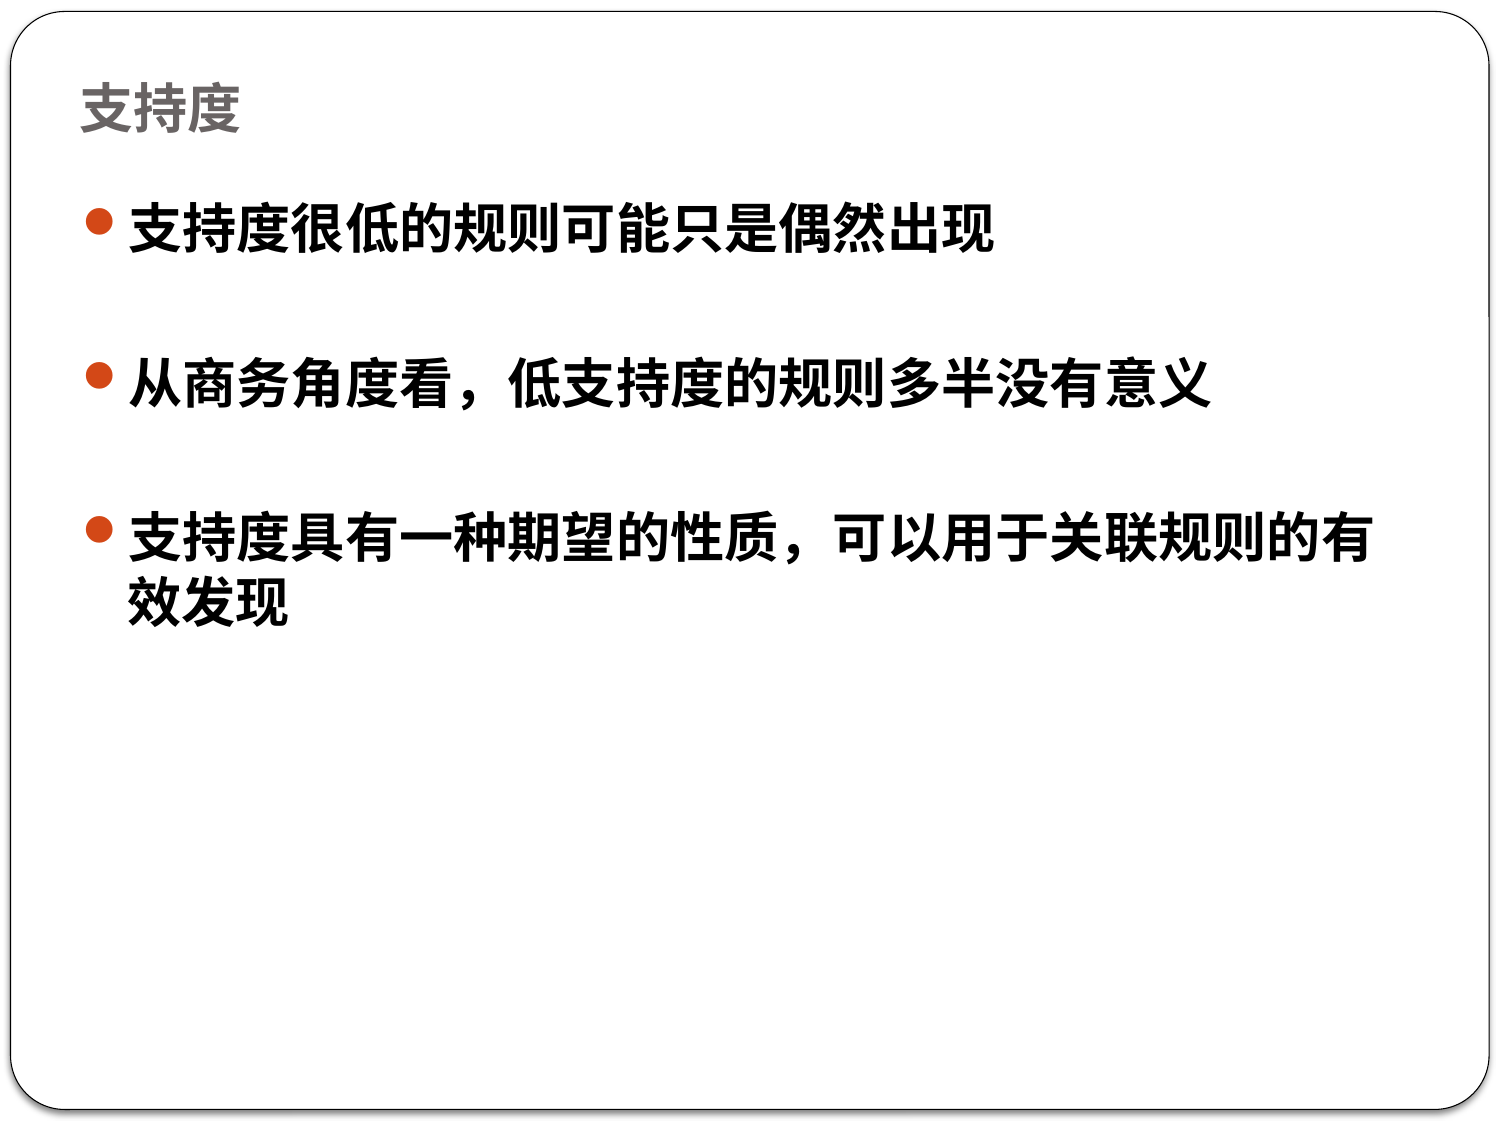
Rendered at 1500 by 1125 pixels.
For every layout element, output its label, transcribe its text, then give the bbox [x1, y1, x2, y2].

title 支持度 [64, 66, 1424, 154]
list 支持度很低的规则可能只是偶然出现 从商务角度看，低支持度的规则多半没有意义 支持度具有一种期望的性质，可以用于关联规则的有效发现 [67, 187, 1412, 1038]
